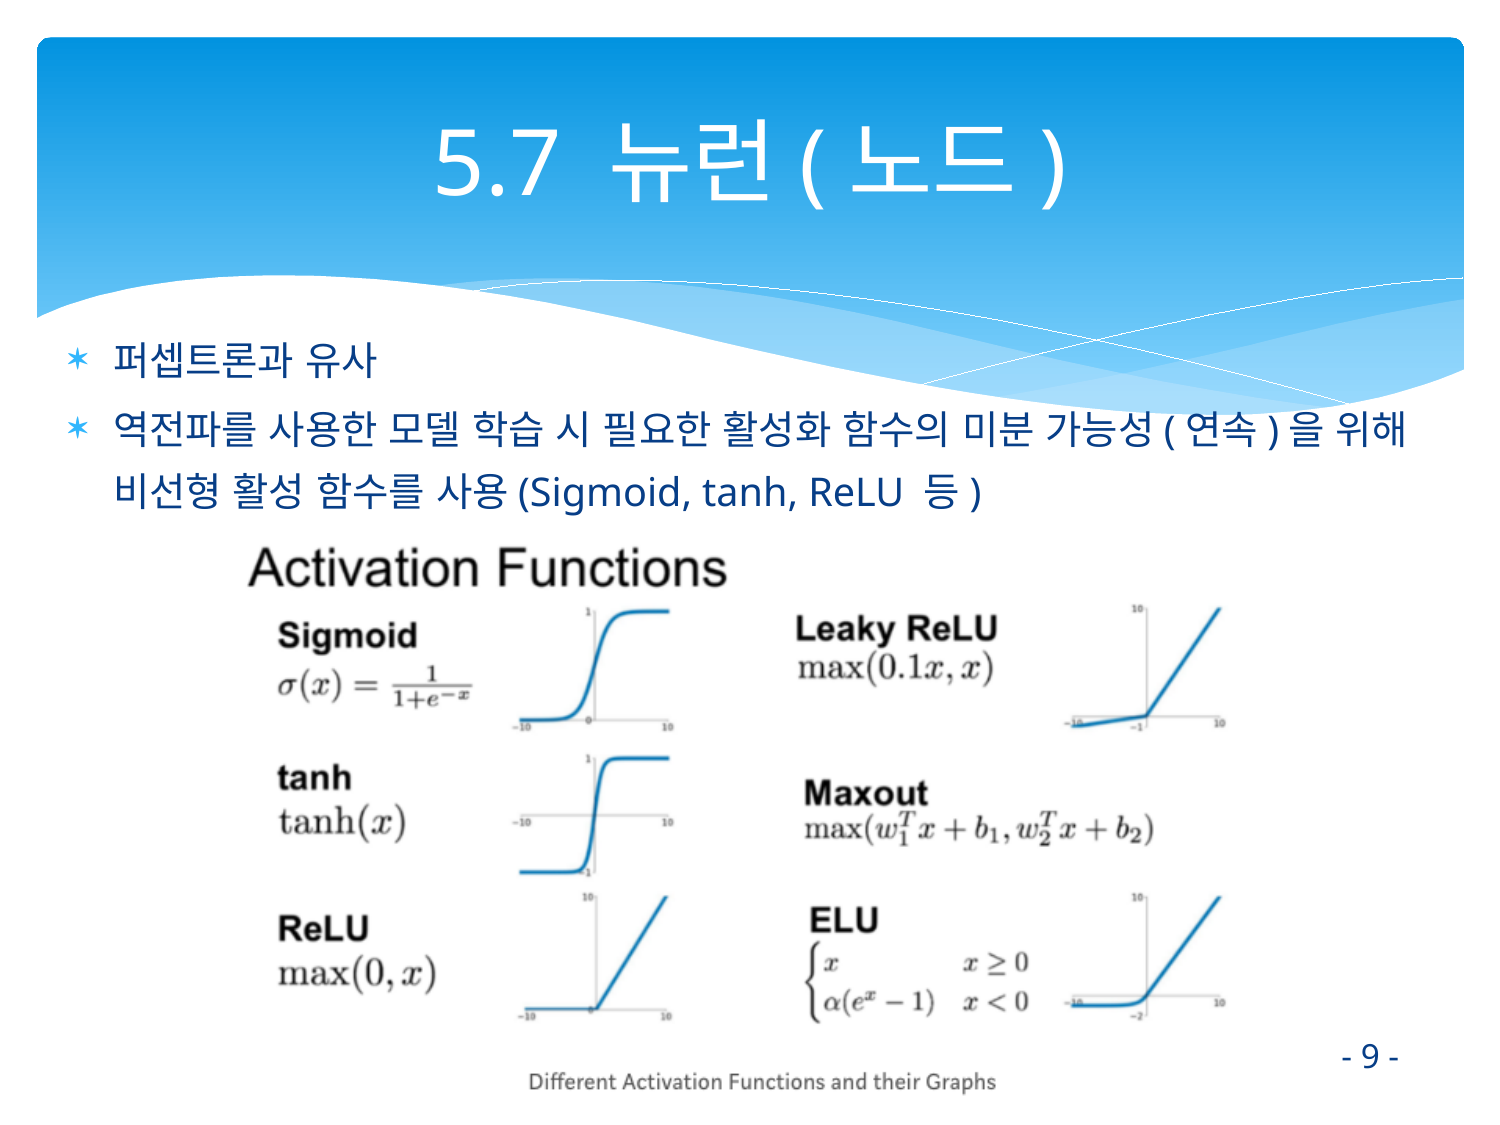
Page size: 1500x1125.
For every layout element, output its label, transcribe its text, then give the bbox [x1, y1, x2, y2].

list 퍼셉트론과 유사 역전파를 사용한 모델 학습 시 필요한 활성화 함수의 미분 가능성(연속)을 위해 비선형 활성 함수를 사용(Sigmoid, tanh, ReLU 등) [53, 314, 1447, 1066]
title 5.7 뉴런(노드) [75, 55, 1425, 261]
slide_number - 9 - [1275, 1028, 1466, 1089]
picture [235, 523, 1265, 1100]
